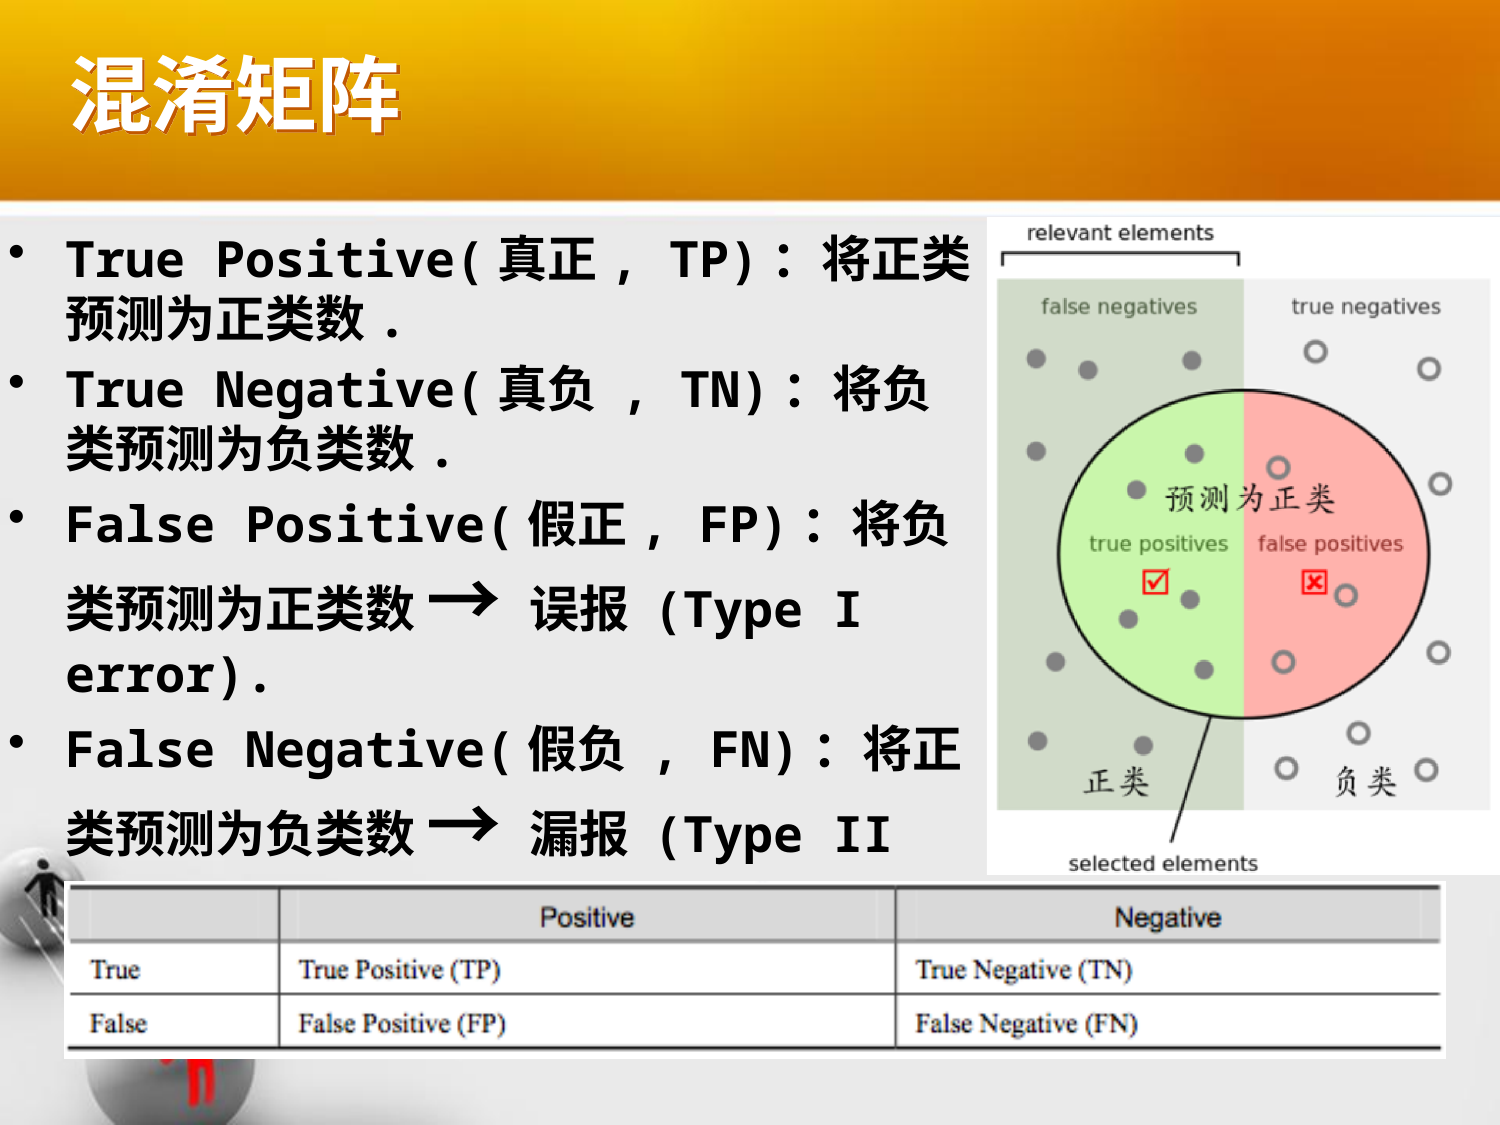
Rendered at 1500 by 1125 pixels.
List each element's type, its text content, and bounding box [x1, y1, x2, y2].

title 混淆矩阵 [53, 30, 1428, 154]
picture [0, 0, 1500, 1125]
list True Positive(真正, TP)：将正类预测为正类数. True Negative(真负 , TN)：将负类预测为负类数. False Positive(假正, FP)：将负类预测为正类数 → 误报 (Type I error). False Negative(假负 , FN)：将正类预测为负类数 → 漏报 (Type II error). [0, 219, 997, 1083]
